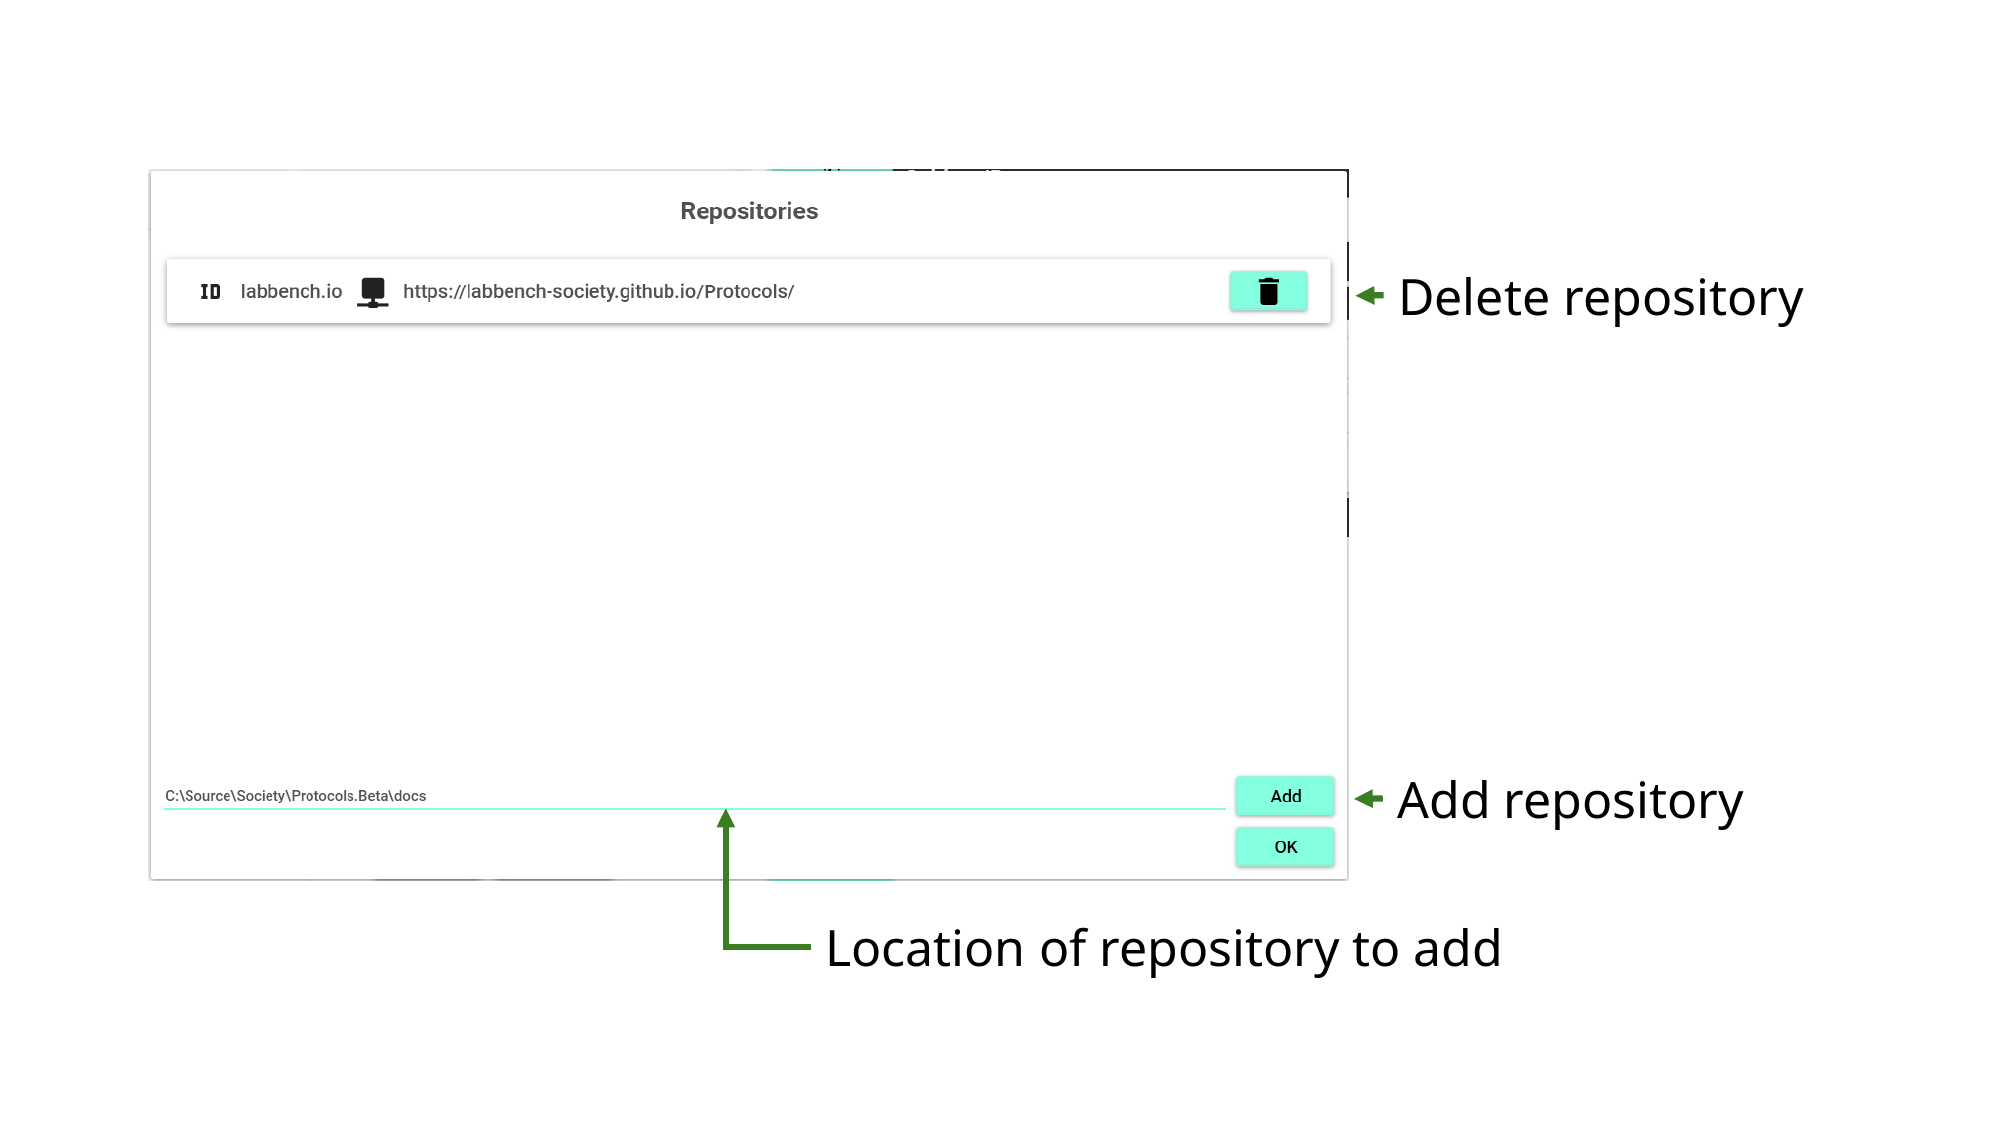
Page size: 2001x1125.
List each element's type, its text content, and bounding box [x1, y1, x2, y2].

picture [147, 168, 1349, 882]
text_box Location of repository to add [810, 909, 1519, 985]
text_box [725, 808, 840, 948]
text_box Add repository [1382, 761, 1760, 836]
text_box Delete repository [1383, 257, 1819, 333]
